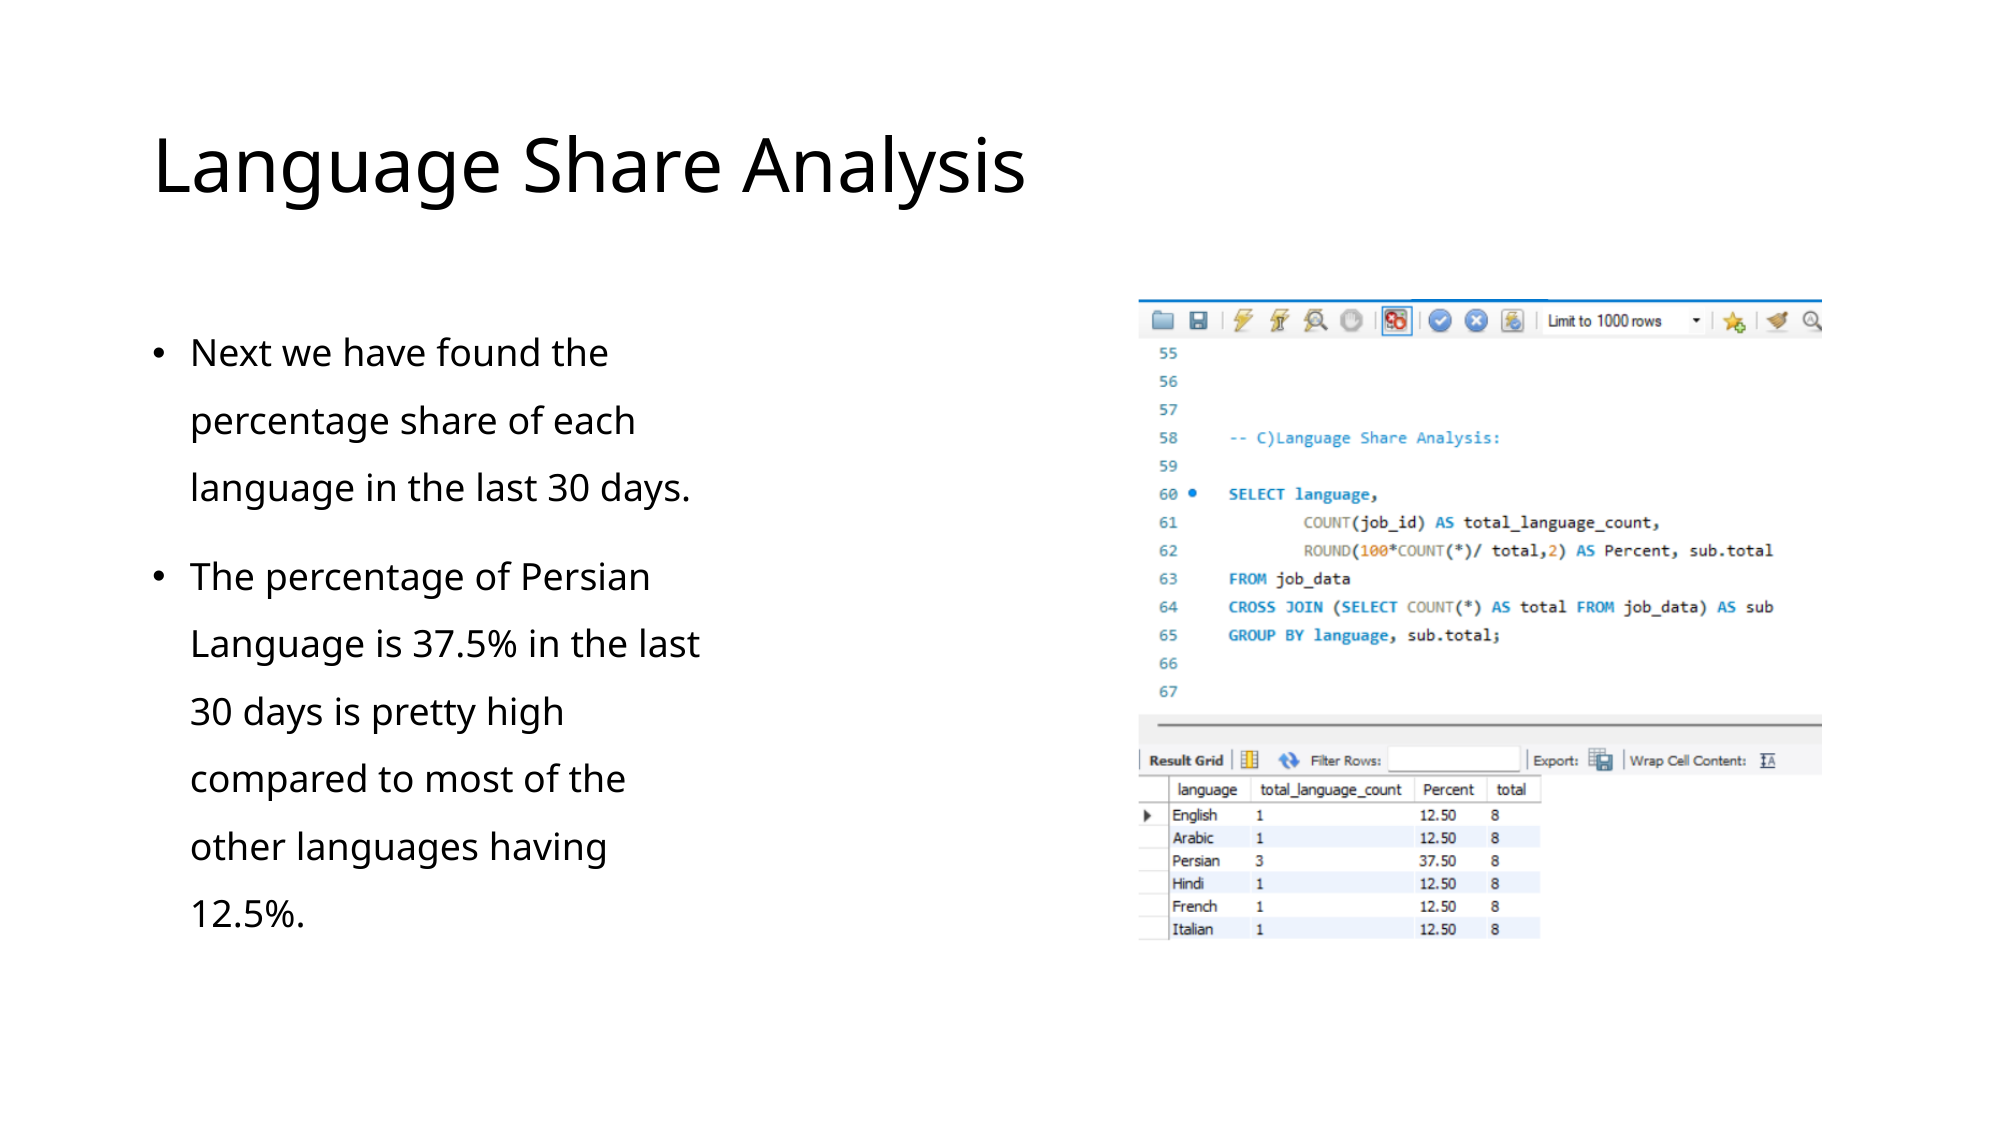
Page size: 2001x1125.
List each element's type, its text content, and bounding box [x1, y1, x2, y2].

title Language Share Analysis [137, 59, 1863, 278]
picture [1138, 299, 1823, 985]
list Next we have found the percentage share of each language in the last 30 days. The percentage of Persian Language is 37.5% in the last 30 days is pretty high compared to most of the other languages having 12.5%. [137, 299, 731, 1014]
